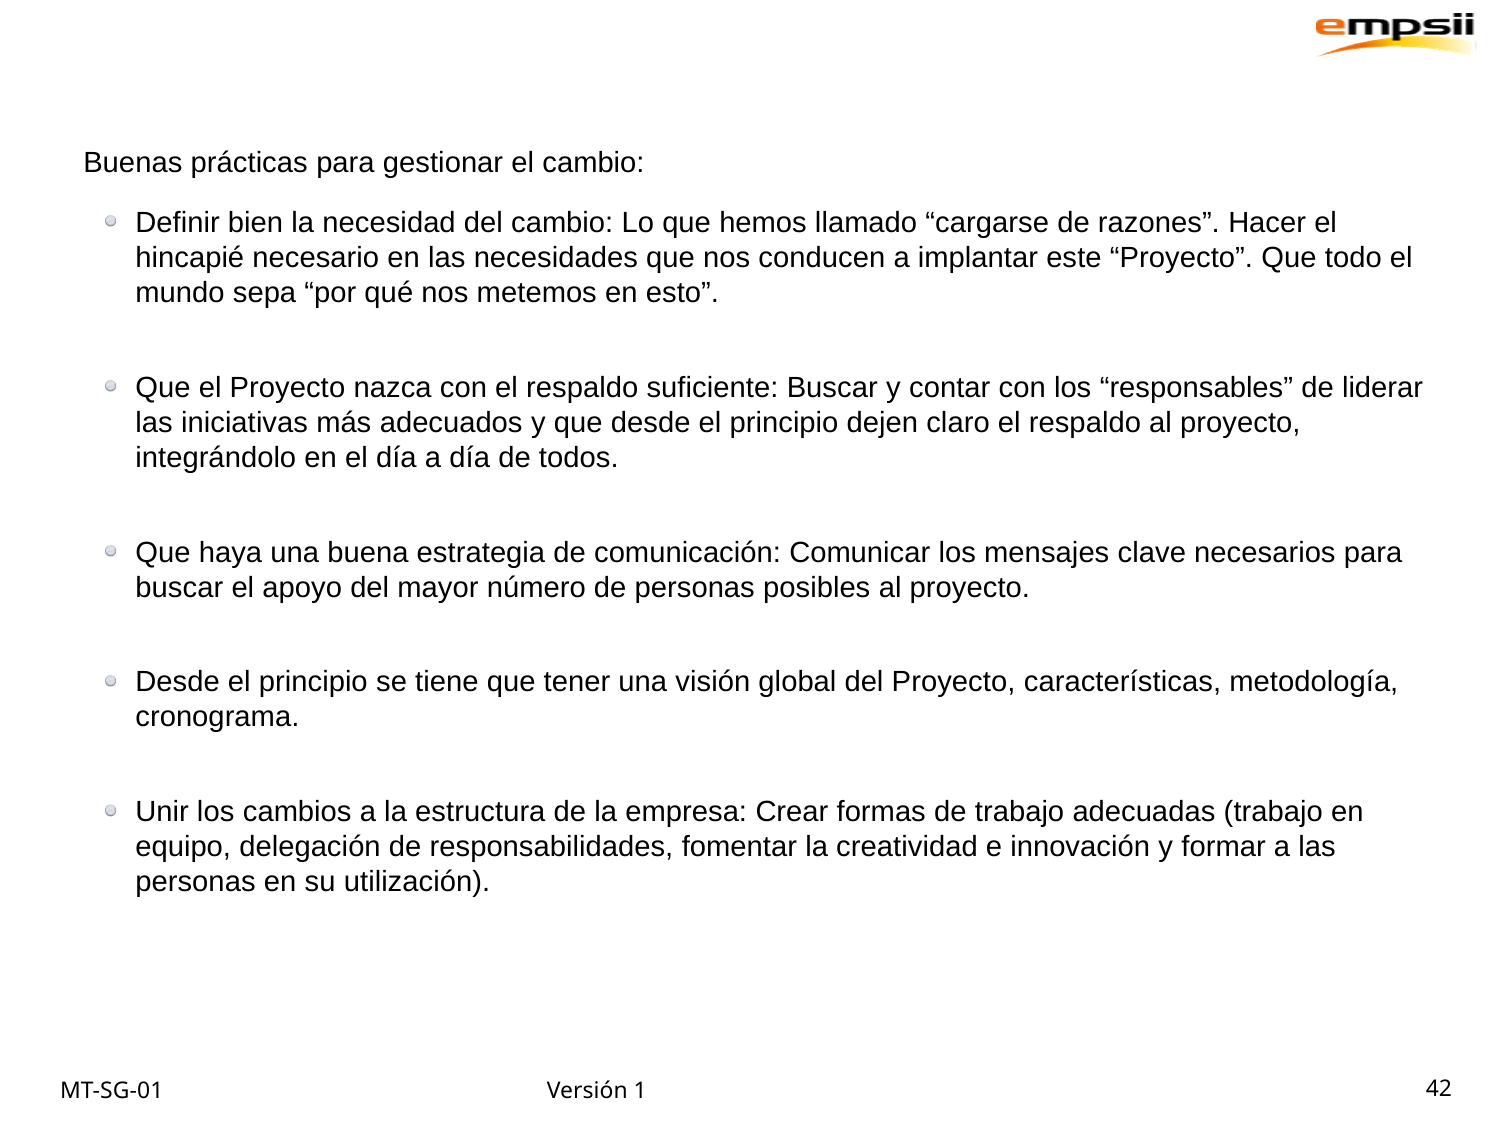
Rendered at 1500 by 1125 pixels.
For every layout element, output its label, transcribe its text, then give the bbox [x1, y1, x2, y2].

slide_number 42 [1422, 1073, 1456, 1106]
picture [104, 214, 117, 227]
picture [104, 674, 117, 687]
text_box Buenas prácticas para gestionar el cambio: Definir bien la necesidad del cambio: Lo que hemos llamado “cargarse de razones”. Hacer el hincapié necesario en las necesidades que nos conducen a implantar este “Proyecto”. Que todo el mundo sepa “por qué nos metemos en esto”. Que el Proyecto nazca con el respaldo suficiente: Buscar y contar con los “responsables” de liderar las iniciativas más adecuados y que desde el principio dejen claro el respaldo al proyecto, integrándolo en el día a día de todos. Que haya una buena estrategia de comunicación: Comunicar los mensajes clave necesarios para buscar el apoyo del mayor número de personas posibles al proyecto. Desde el principio se tiene que tener una visión global del Proyecto, características, metodología, cronograma. Unir los cambios a la estructura de la empresa: Crear formas de trabajo adecuadas (trabajo en equipo, delegación de responsabilidades, fomentar la creatividad e innovación y formar a las personas en su utilización). [83, 101, 1442, 898]
picture [104, 544, 117, 557]
picture [104, 379, 117, 392]
picture [1316, 13, 1478, 58]
picture [104, 803, 117, 817]
